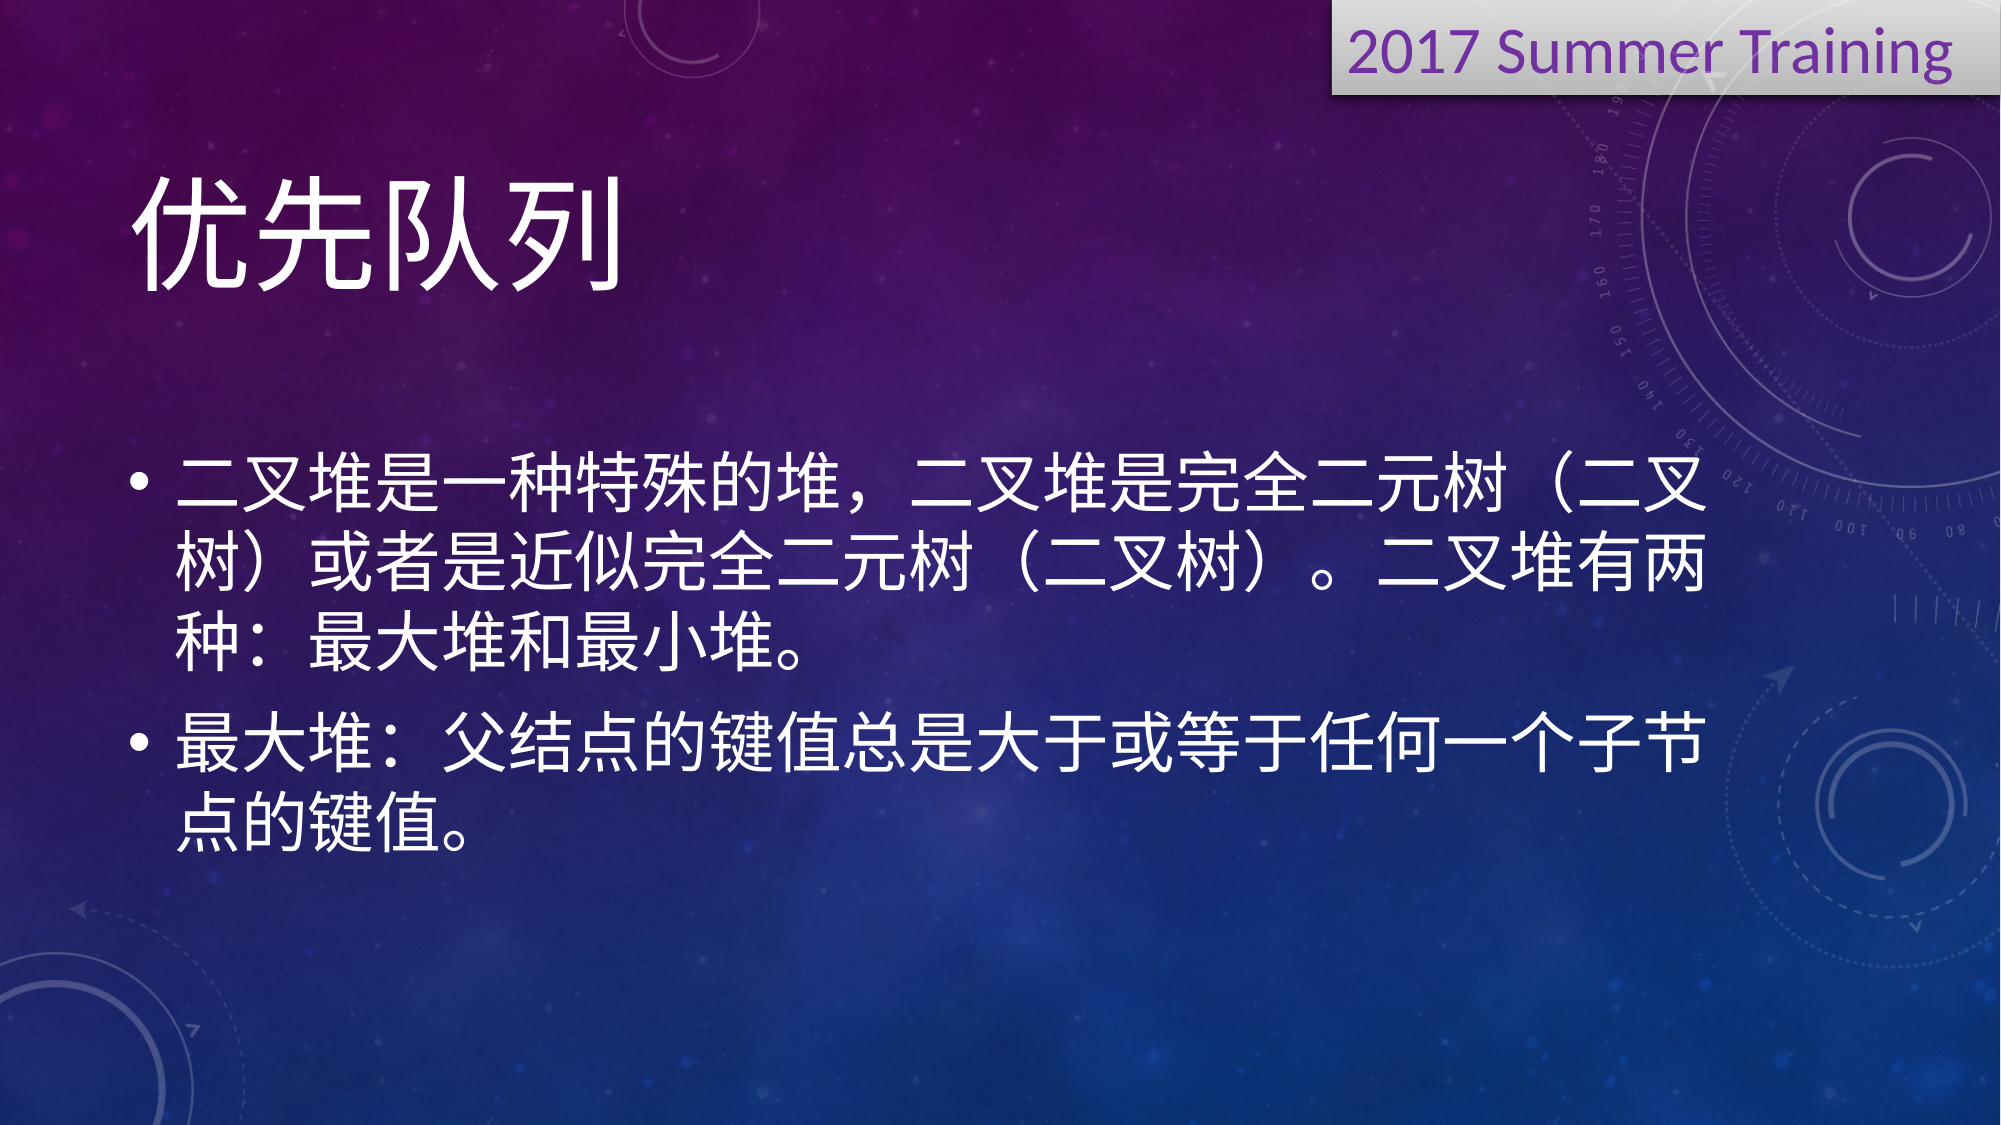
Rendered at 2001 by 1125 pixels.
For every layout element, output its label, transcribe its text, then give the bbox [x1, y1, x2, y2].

picture [0, 0, 2001, 1125]
title 优先队列 [112, 112, 1775, 351]
list 二叉堆是一种特殊的堆，二叉堆是完全二元树（二叉树）或者是近似完全二元树（二叉树）。二叉堆有两种：最大堆和最小堆。 最大堆：父结点的键值总是大于或等于任何一个子节点的键值。 [112, 351, 1775, 950]
